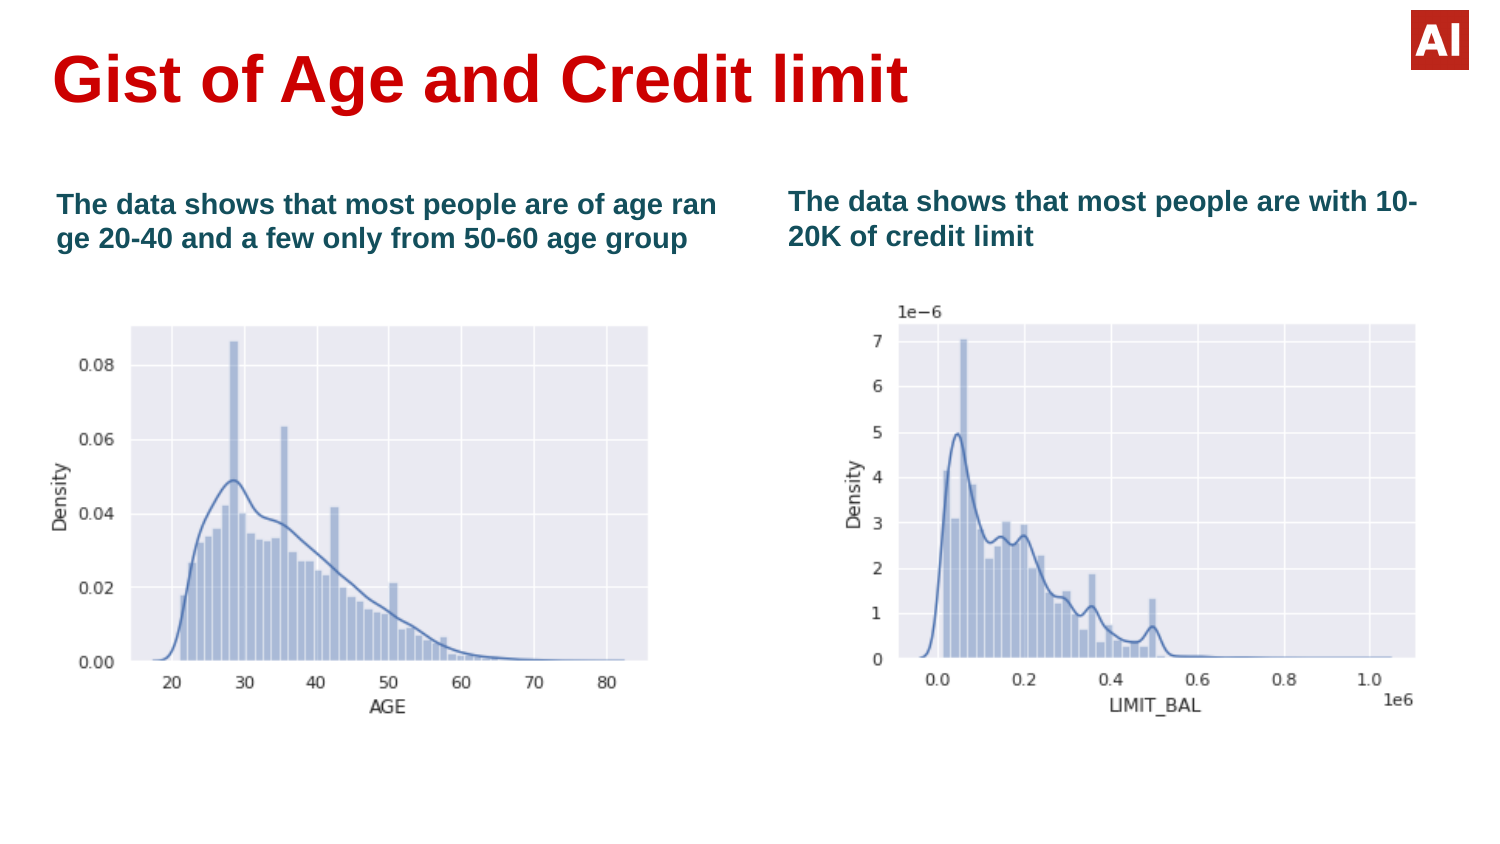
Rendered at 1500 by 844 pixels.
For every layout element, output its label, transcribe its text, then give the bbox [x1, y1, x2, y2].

picture [1411, 10, 1469, 70]
picture [40, 314, 659, 729]
text_box The data shows that most people are with 10-20K of credit limit [773, 174, 1474, 260]
title Gist of Age and Credit limit [37, 20, 1436, 132]
text_box The data shows that most people are of age range 20-40 and a few only from 50-60 age group [41, 177, 742, 263]
picture [834, 294, 1425, 726]
